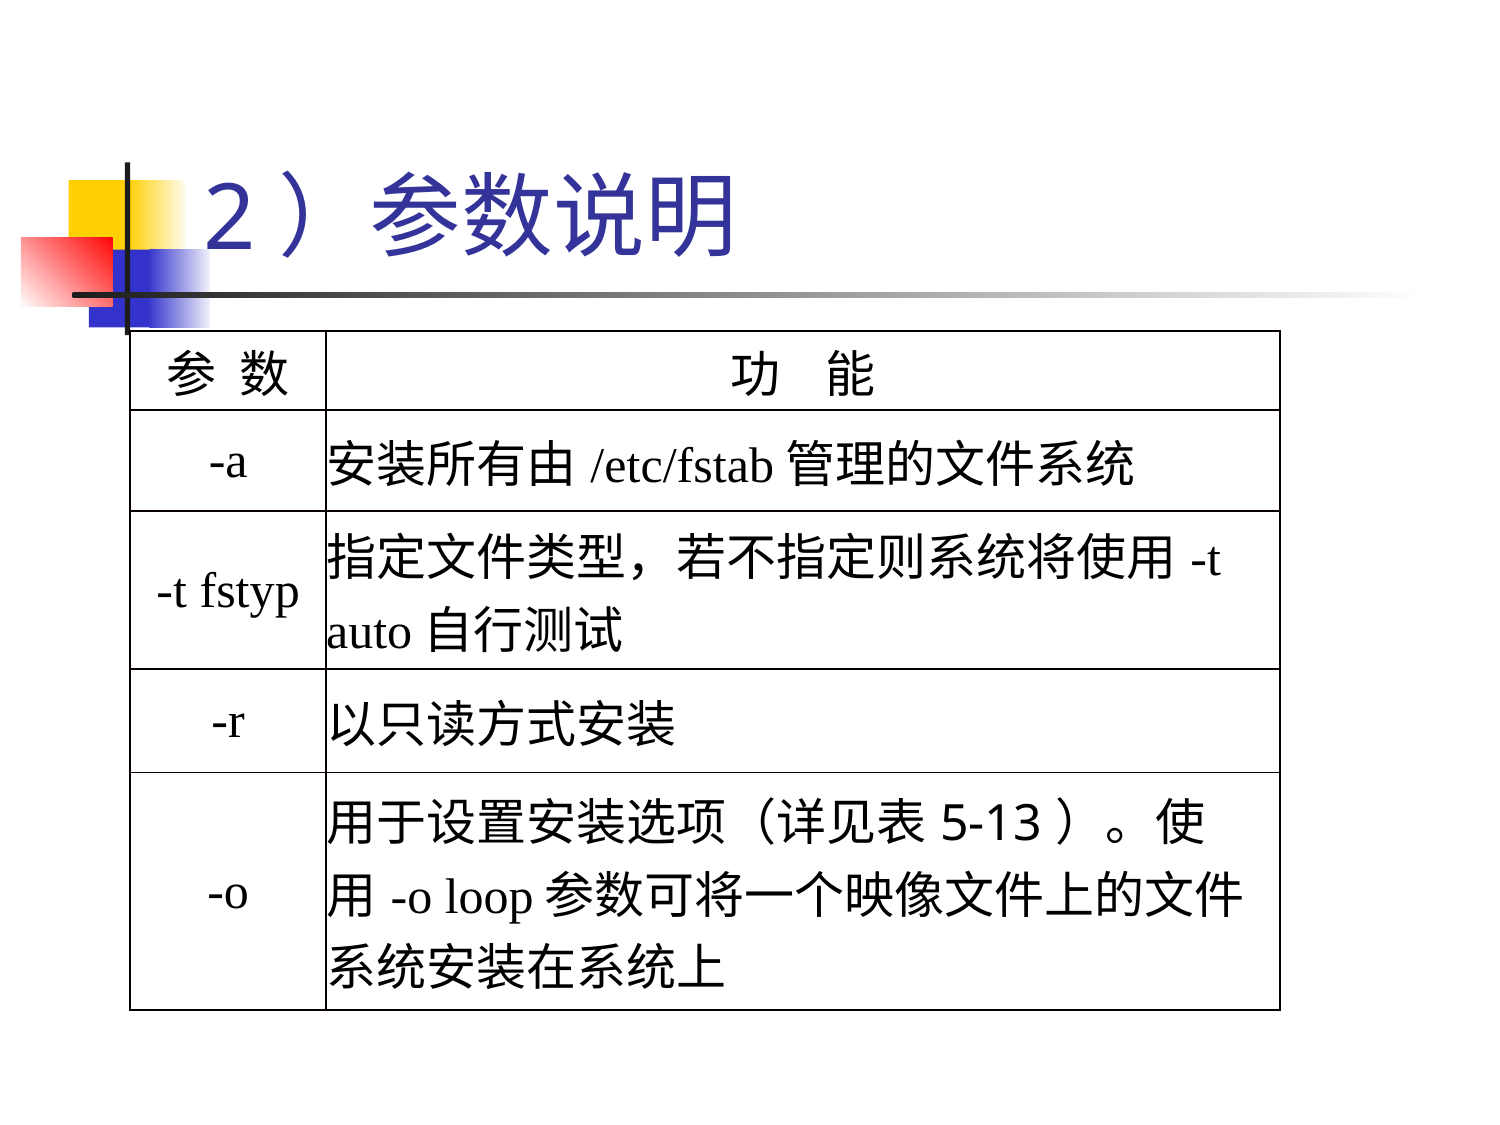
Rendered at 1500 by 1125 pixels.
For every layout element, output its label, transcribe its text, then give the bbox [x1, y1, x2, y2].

title 2）参数说明 [188, 34, 1468, 276]
table_header 参 数 [131, 332, 325, 409]
table_cell 以只读方式安装 [327, 670, 1279, 772]
table_cell 指定文件类型，若不指定则系统将使用-t auto自行测试 [327, 512, 1279, 668]
table_cell -t fstyp [131, 512, 325, 668]
table_cell -o [131, 773, 325, 1009]
table_cell 用于设置安装选项（详见表5-13）。使用-o loop参数可将一个映像文件上的文件系统安装在系统上 [327, 773, 1279, 1009]
table_header 功 能 [327, 332, 1279, 409]
table_cell 安装所有由/etc/fstab管理的文件系统 [327, 411, 1279, 510]
table_cell -a [131, 411, 325, 510]
table_cell -r [131, 670, 325, 772]
